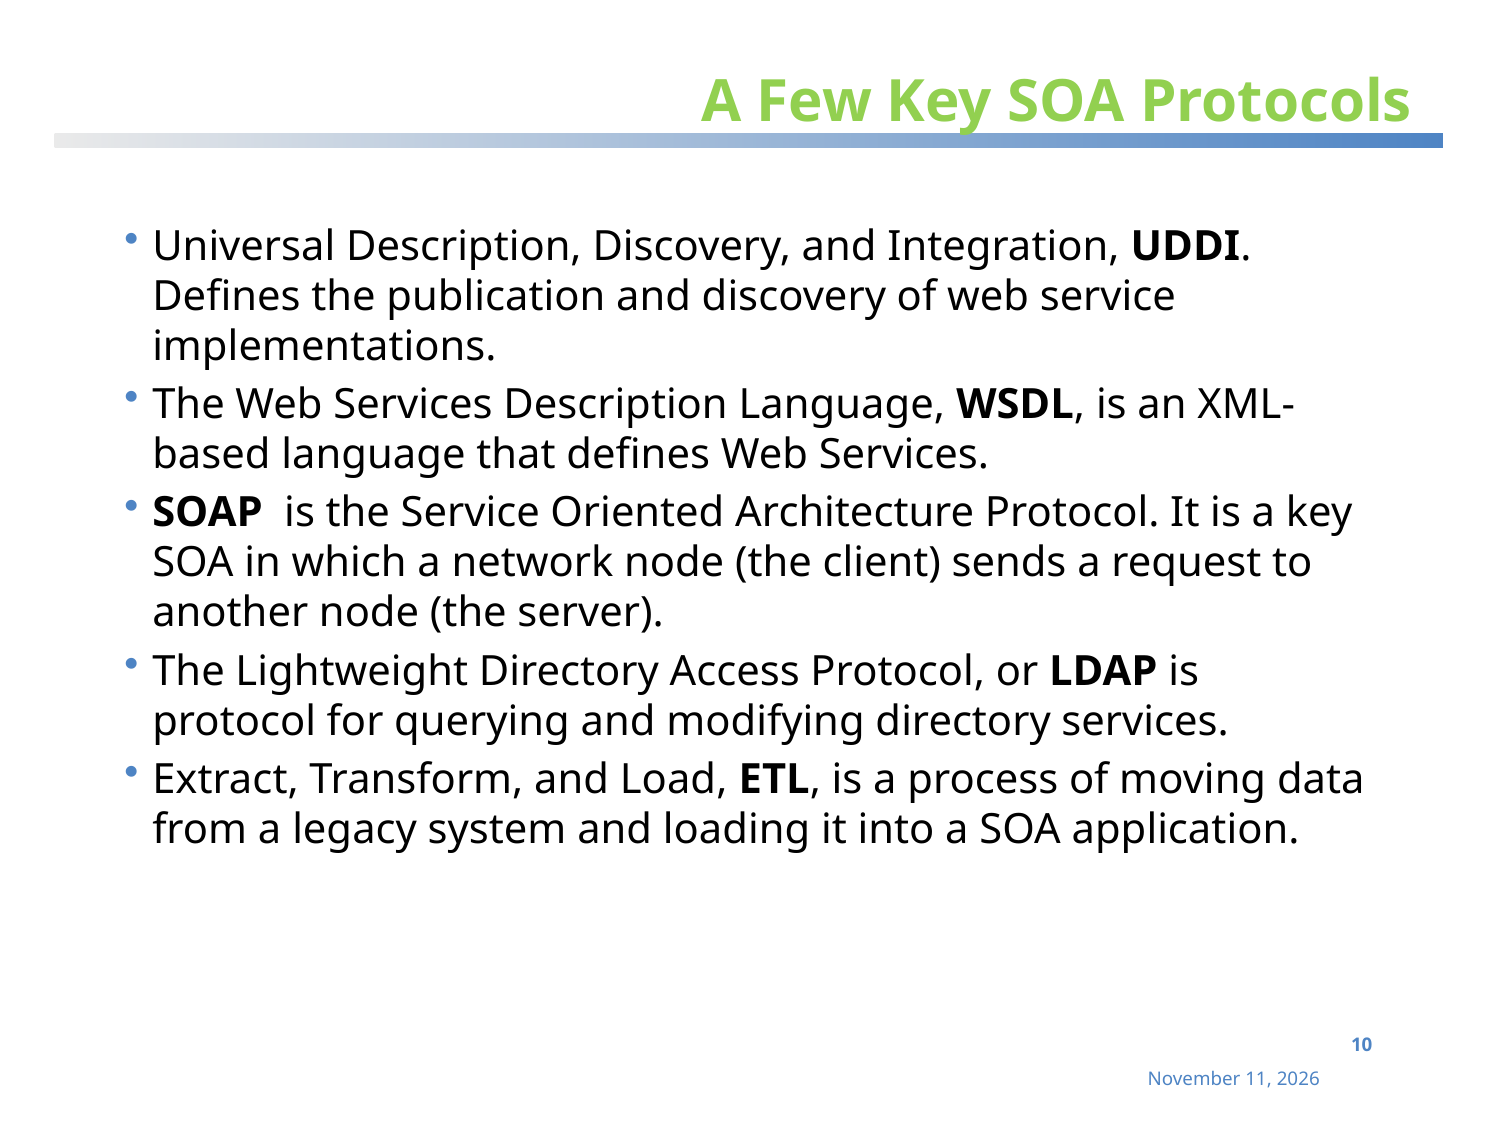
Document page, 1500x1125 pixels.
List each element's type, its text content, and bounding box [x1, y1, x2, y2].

slide_number 10 [1074, 1024, 1388, 1101]
list Universal Description, Discovery, and Integration, UDDI. Defines the publication and discovery of web service implementations. The Web Services Description Language, WSDL, is an XML-based language that defines Web Services. SOAP is the Service Oriented Architecture Protocol. It is a key SOA in which a network node (the client) sends a request to another node (the server). The Lightweight Directory Access Protocol, or LDAP is protocol for querying and modifying directory services. Extract, Transform, and Load, ETL, is a process of moving data from a legacy system and loading it into a SOA application. [109, 210, 1385, 887]
title A Few Key SOA Protocols [56, 44, 1443, 143]
